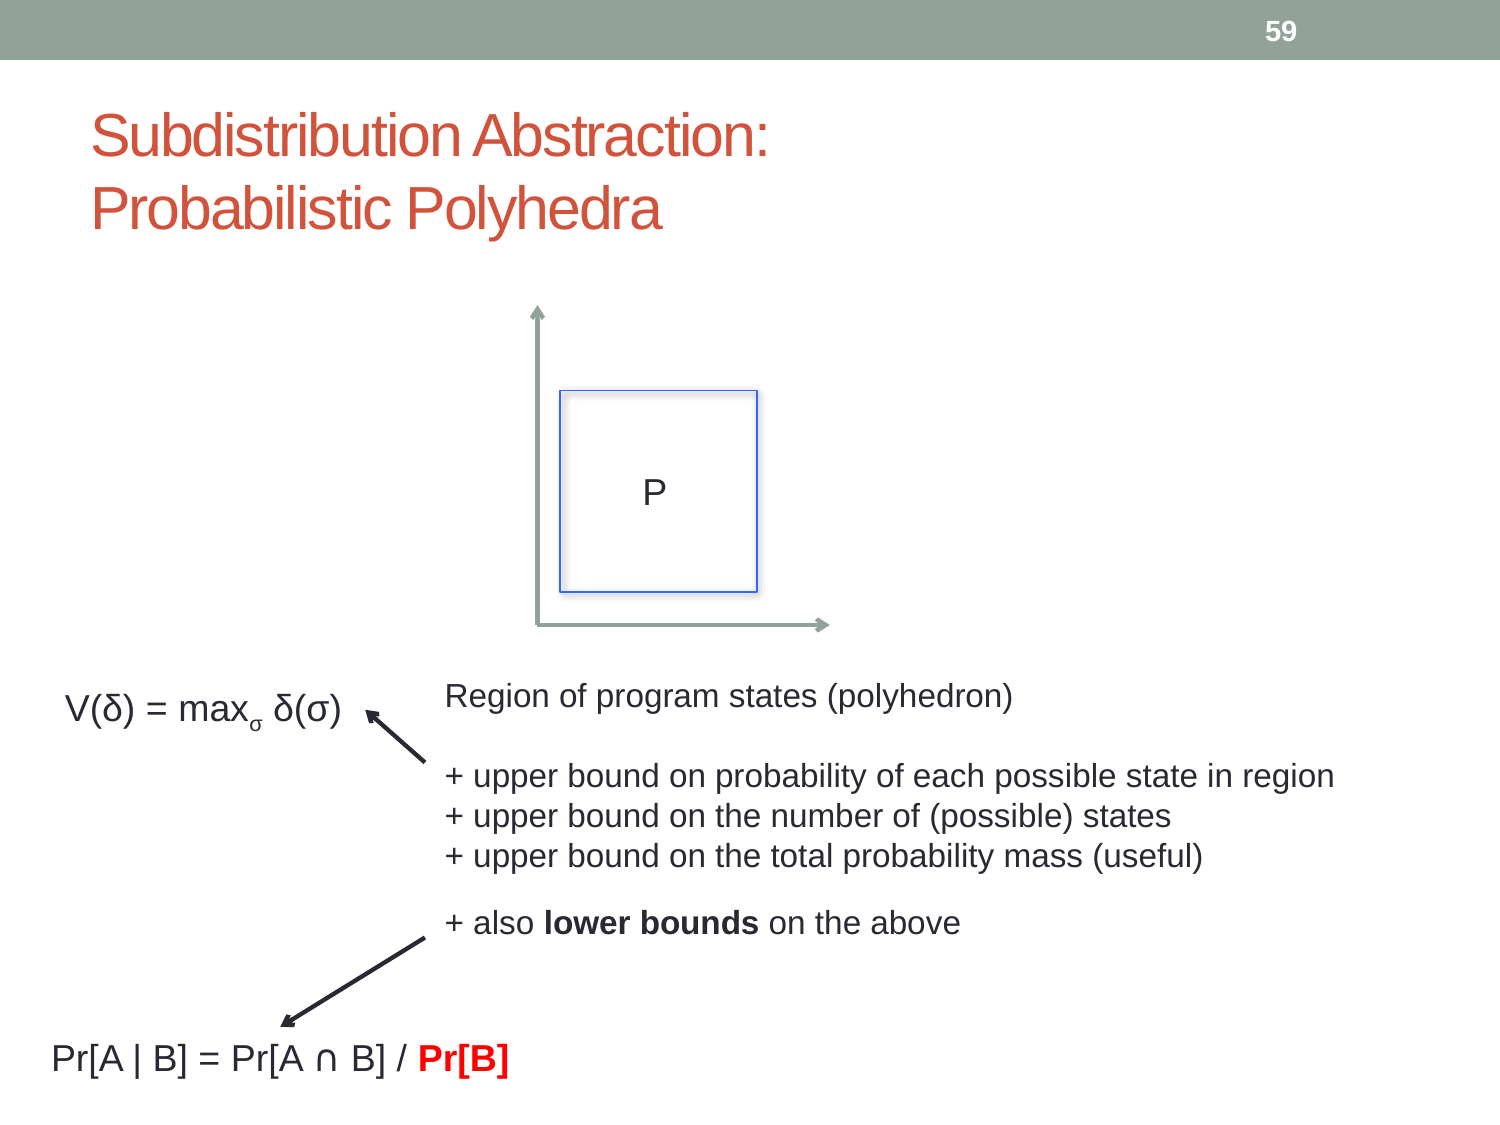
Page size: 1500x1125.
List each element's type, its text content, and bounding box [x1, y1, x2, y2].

text_box Pr[A | B] = Pr[A ∩ B] / Pr[B] [36, 1026, 525, 1087]
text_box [537, 304, 830, 626]
slide_number 59 [1250, 3, 1425, 57]
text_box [280, 937, 426, 1028]
text_box V(δ) = maxσ δ(σ) [50, 676, 366, 743]
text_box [364, 706, 426, 763]
text_box Region of program states (polyhedron) + upper bound on probability of each possible state in region + upper bound on the number of (possible) states + upper bound on the total probability mass (useful) + also lower bounds on the above [429, 666, 1352, 989]
title Subdistribution Abstraction: Probabilistic Polyhedra [75, 87, 1425, 250]
